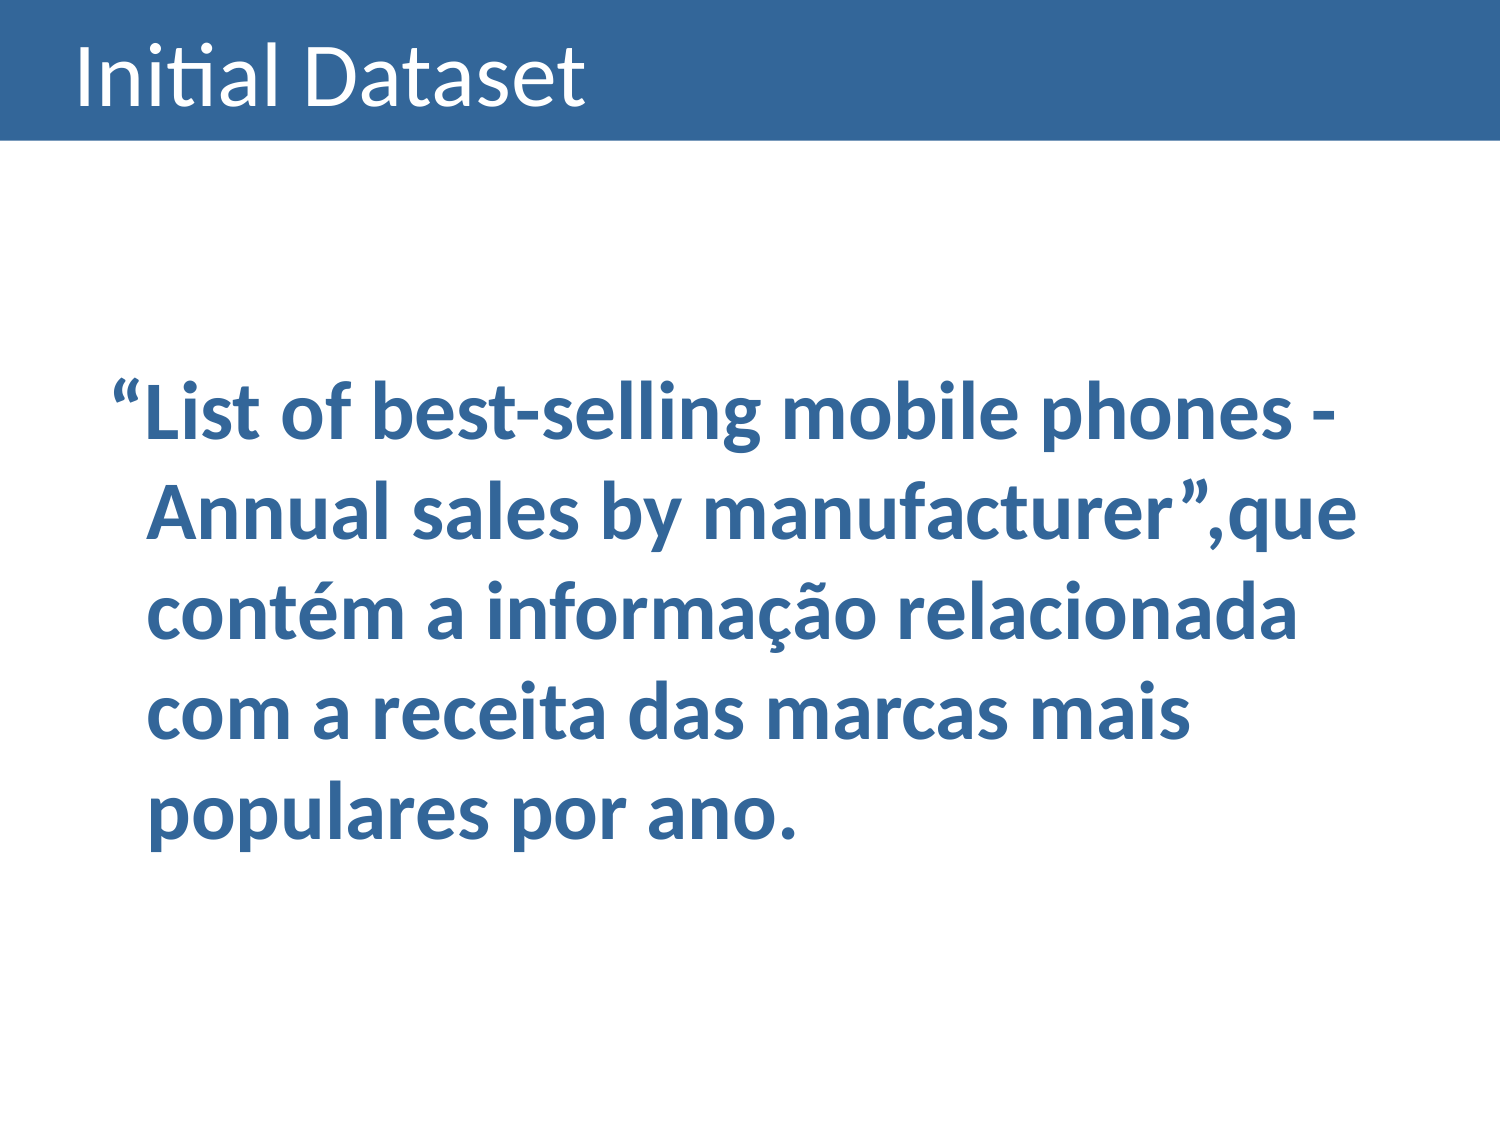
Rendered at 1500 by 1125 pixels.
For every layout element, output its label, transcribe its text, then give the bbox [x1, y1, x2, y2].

list “List of best-selling mobile phones - Annual sales by manufacturer”,que contém a informação relacionada com a receita das marcas mais populares por ano. [75, 210, 1425, 1067]
title Initial Dataset [0, 0, 1500, 141]
